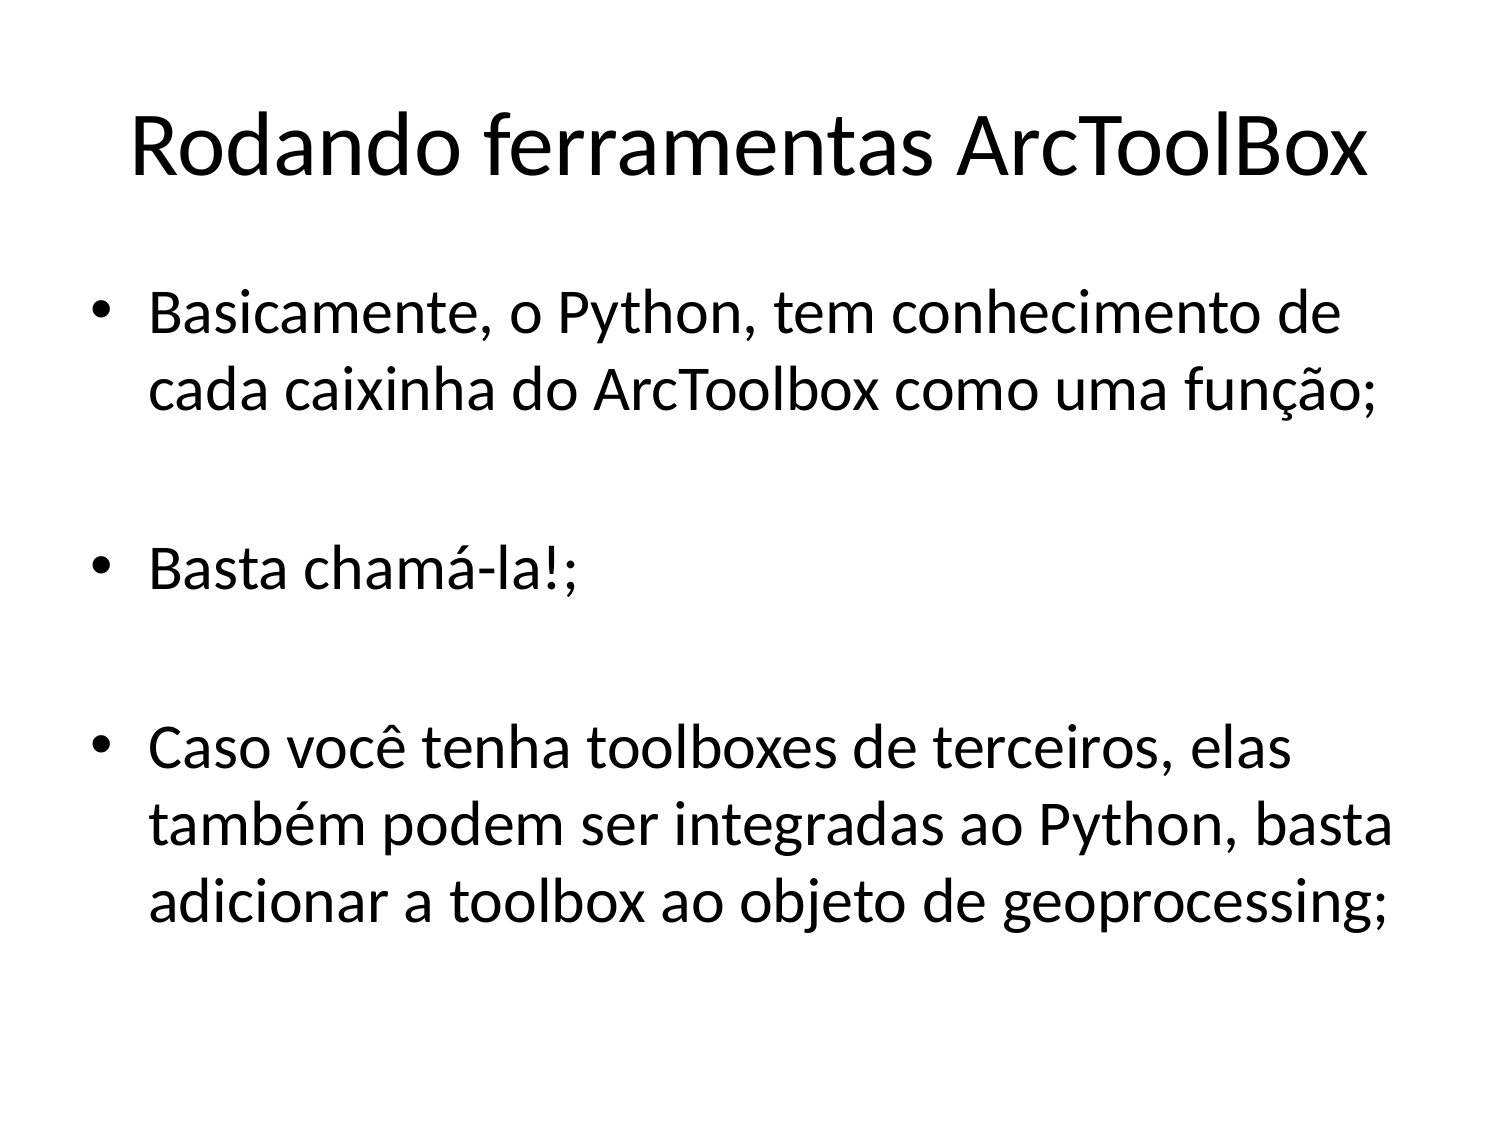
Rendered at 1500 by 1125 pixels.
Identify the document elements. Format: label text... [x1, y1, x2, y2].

list Basicamente, o Python, tem conhecimento de cada caixinha do ArcToolbox como uma função; Basta chamá-la!; Caso você tenha toolboxes de terceiros, elas também podem ser integradas ao Python, basta adicionar a toolbox ao objeto de geoprocessing; [75, 262, 1425, 1005]
title Rodando ferramentas ArcToolBox [75, 45, 1425, 233]
